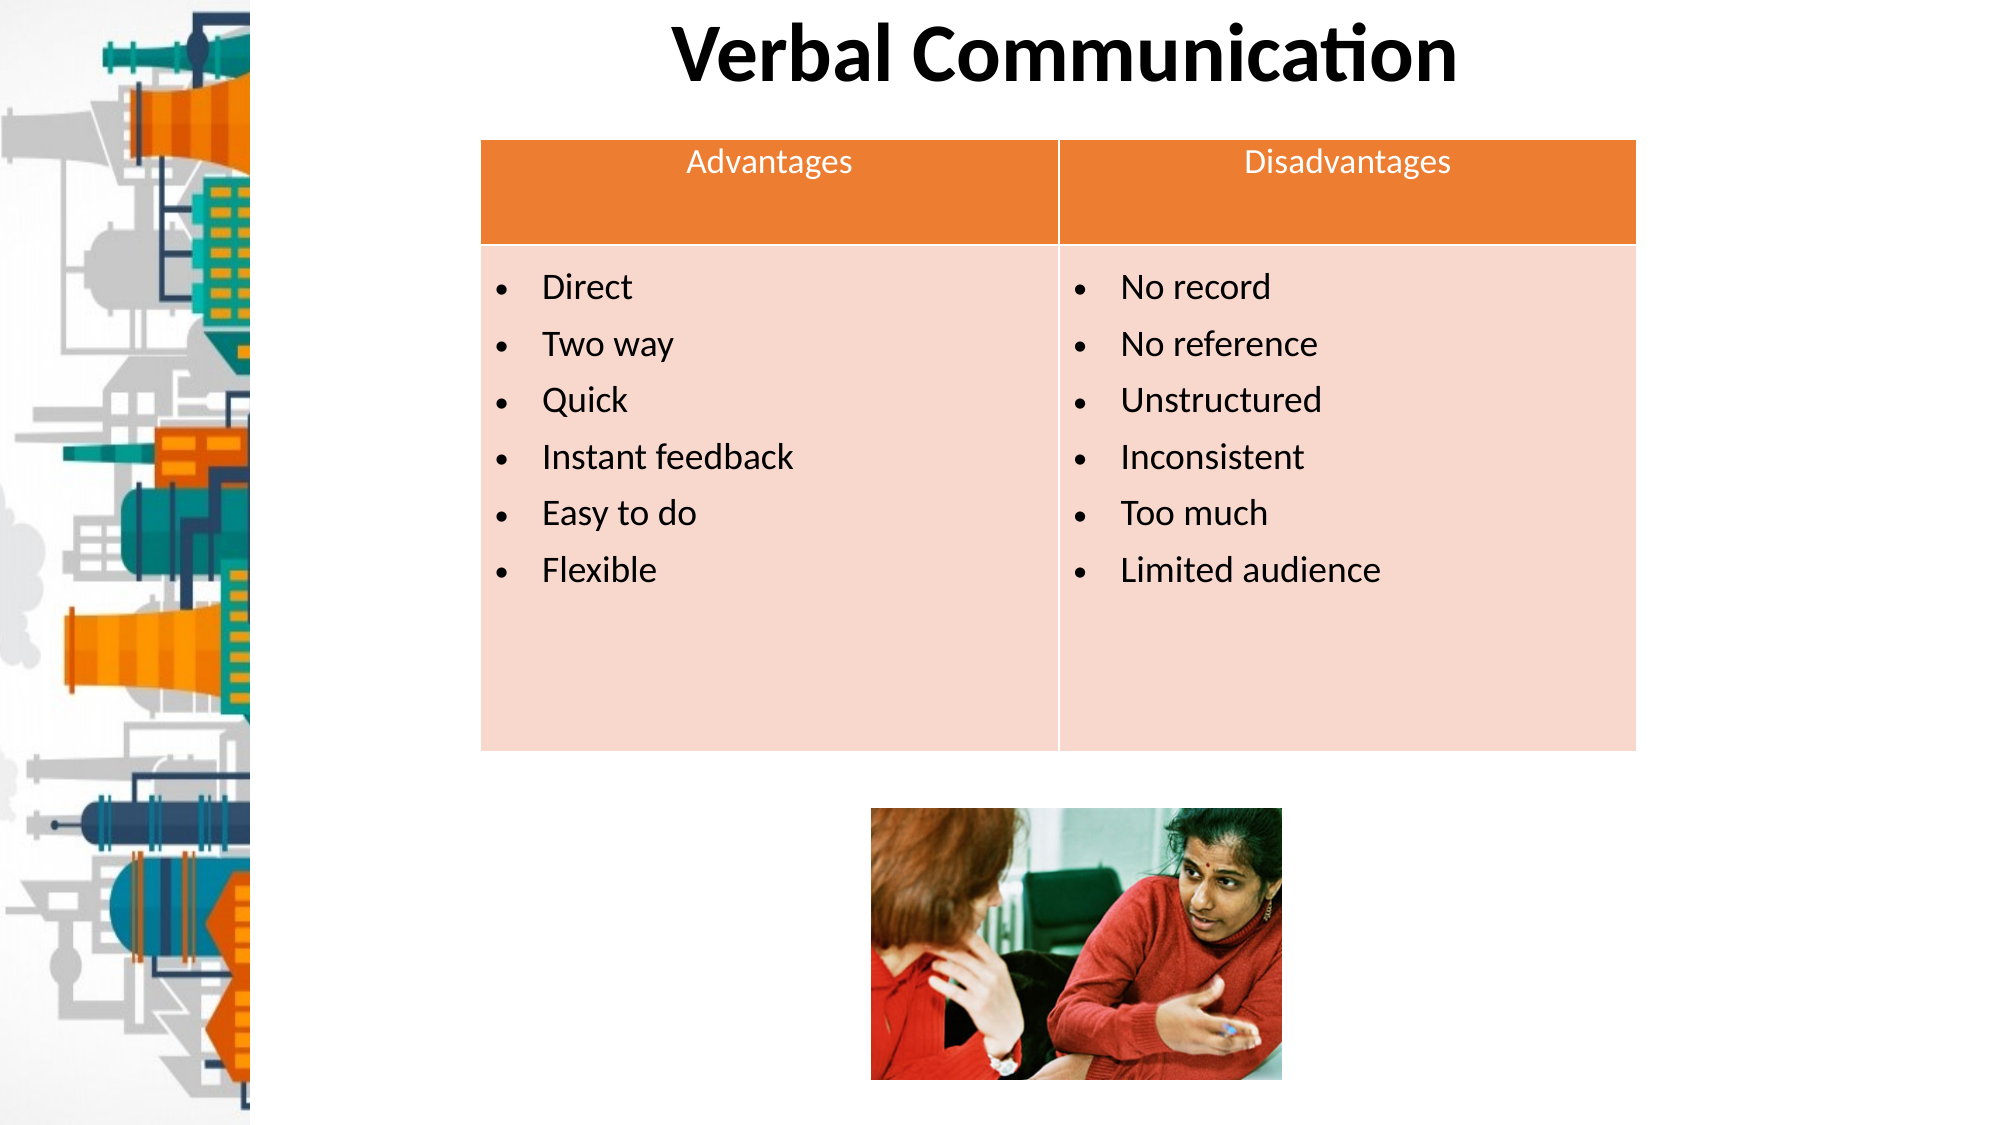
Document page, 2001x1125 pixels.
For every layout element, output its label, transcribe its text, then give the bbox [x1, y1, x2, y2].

table_header Disadvantages [1060, 140, 1636, 244]
table_header Advantages [481, 140, 1058, 244]
table_cell Direct Two way Quick Instant feedback Easy to do Flexible [481, 246, 1058, 751]
title Verbal Communication [399, 0, 1750, 119]
picture [0, 0, 250, 1125]
picture [871, 808, 1282, 1080]
table_cell No record No reference Unstructured Inconsistent Too much Limited audience [1060, 246, 1636, 751]
